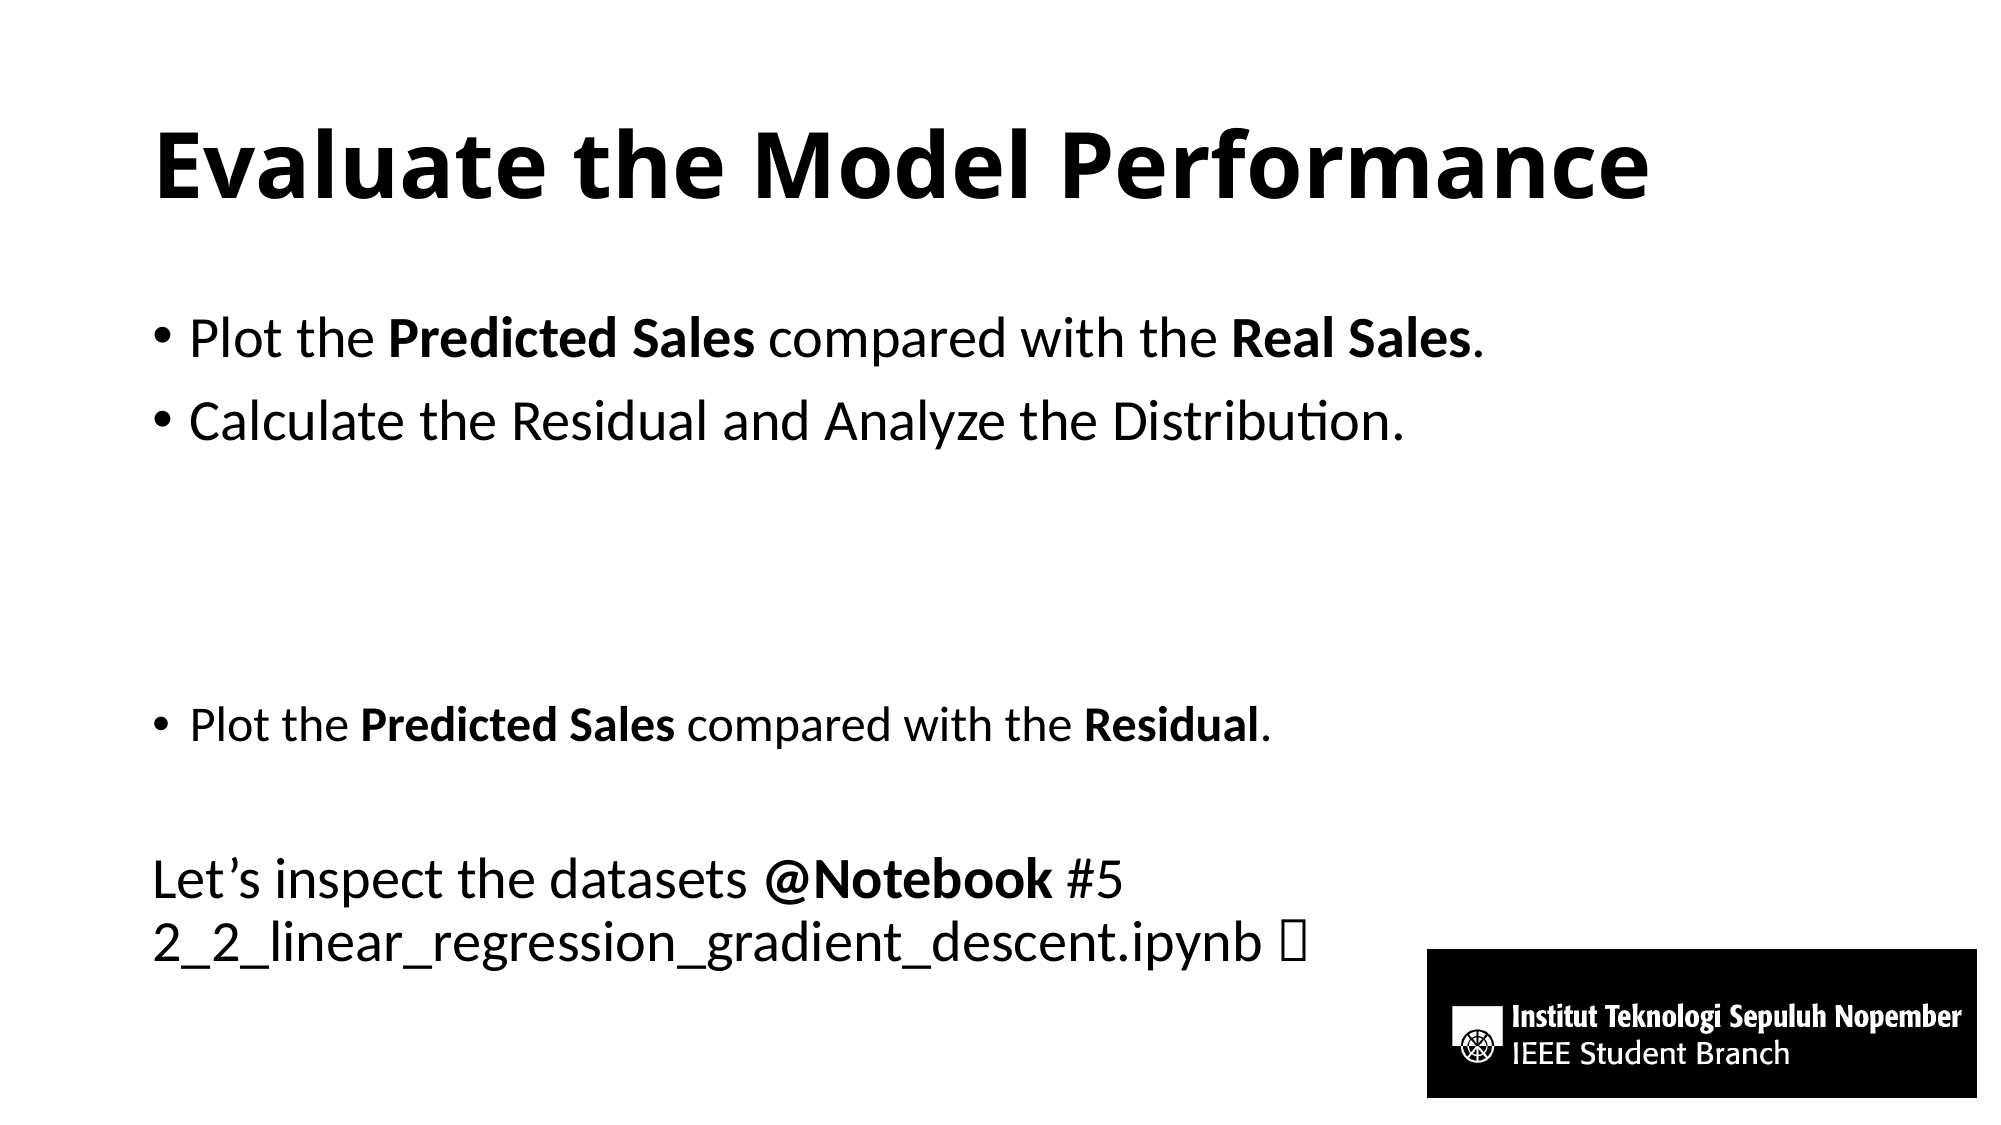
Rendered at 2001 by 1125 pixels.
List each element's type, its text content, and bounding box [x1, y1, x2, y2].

title Evaluate the Model Performance [137, 59, 1863, 278]
picture [1427, 949, 1977, 1098]
